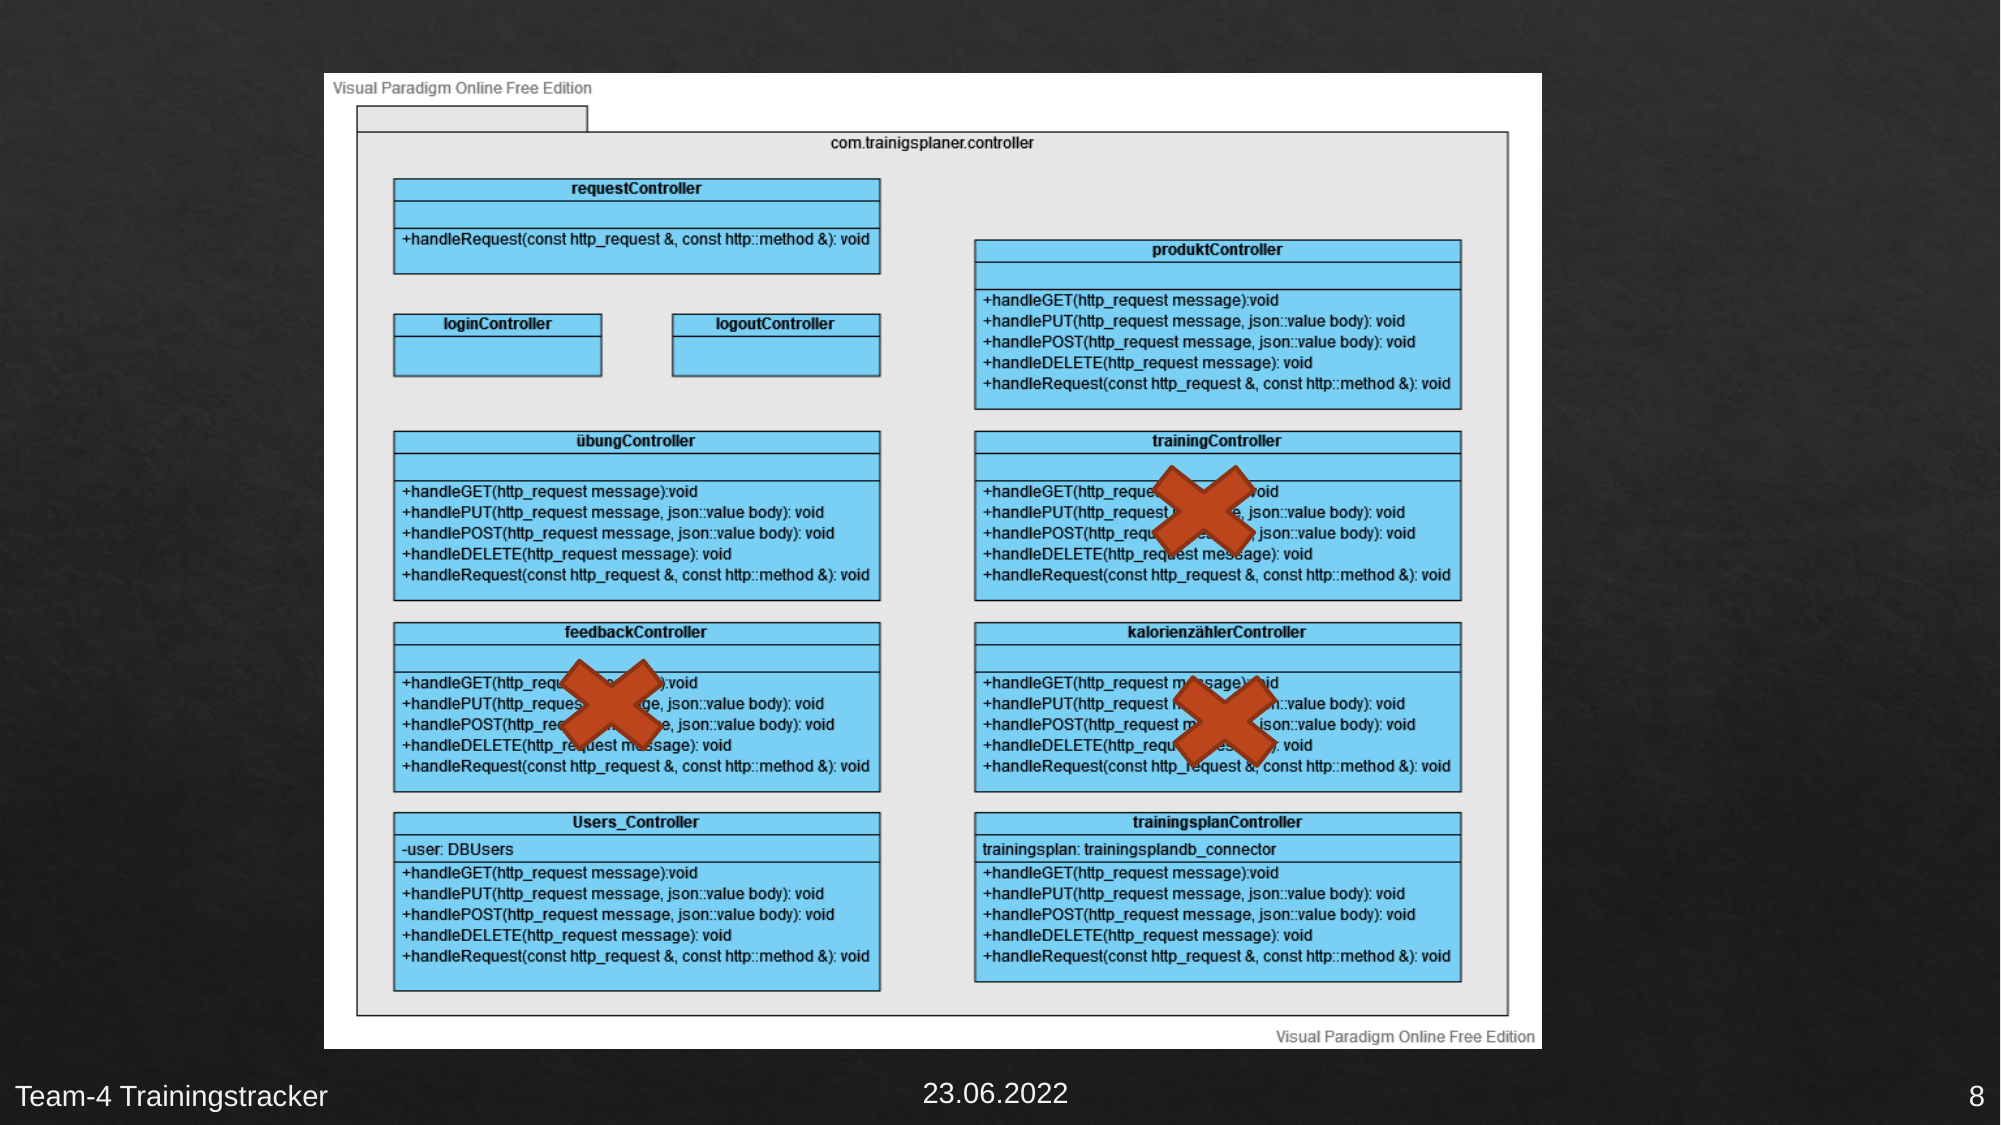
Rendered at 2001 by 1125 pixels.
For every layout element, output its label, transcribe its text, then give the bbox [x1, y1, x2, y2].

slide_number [774, 1062, 1225, 1123]
picture [0, 0, 2001, 1125]
slide_number 8 [1876, 1065, 2000, 1125]
footer Team-4 Trainingstracker [0, 1065, 1095, 1125]
